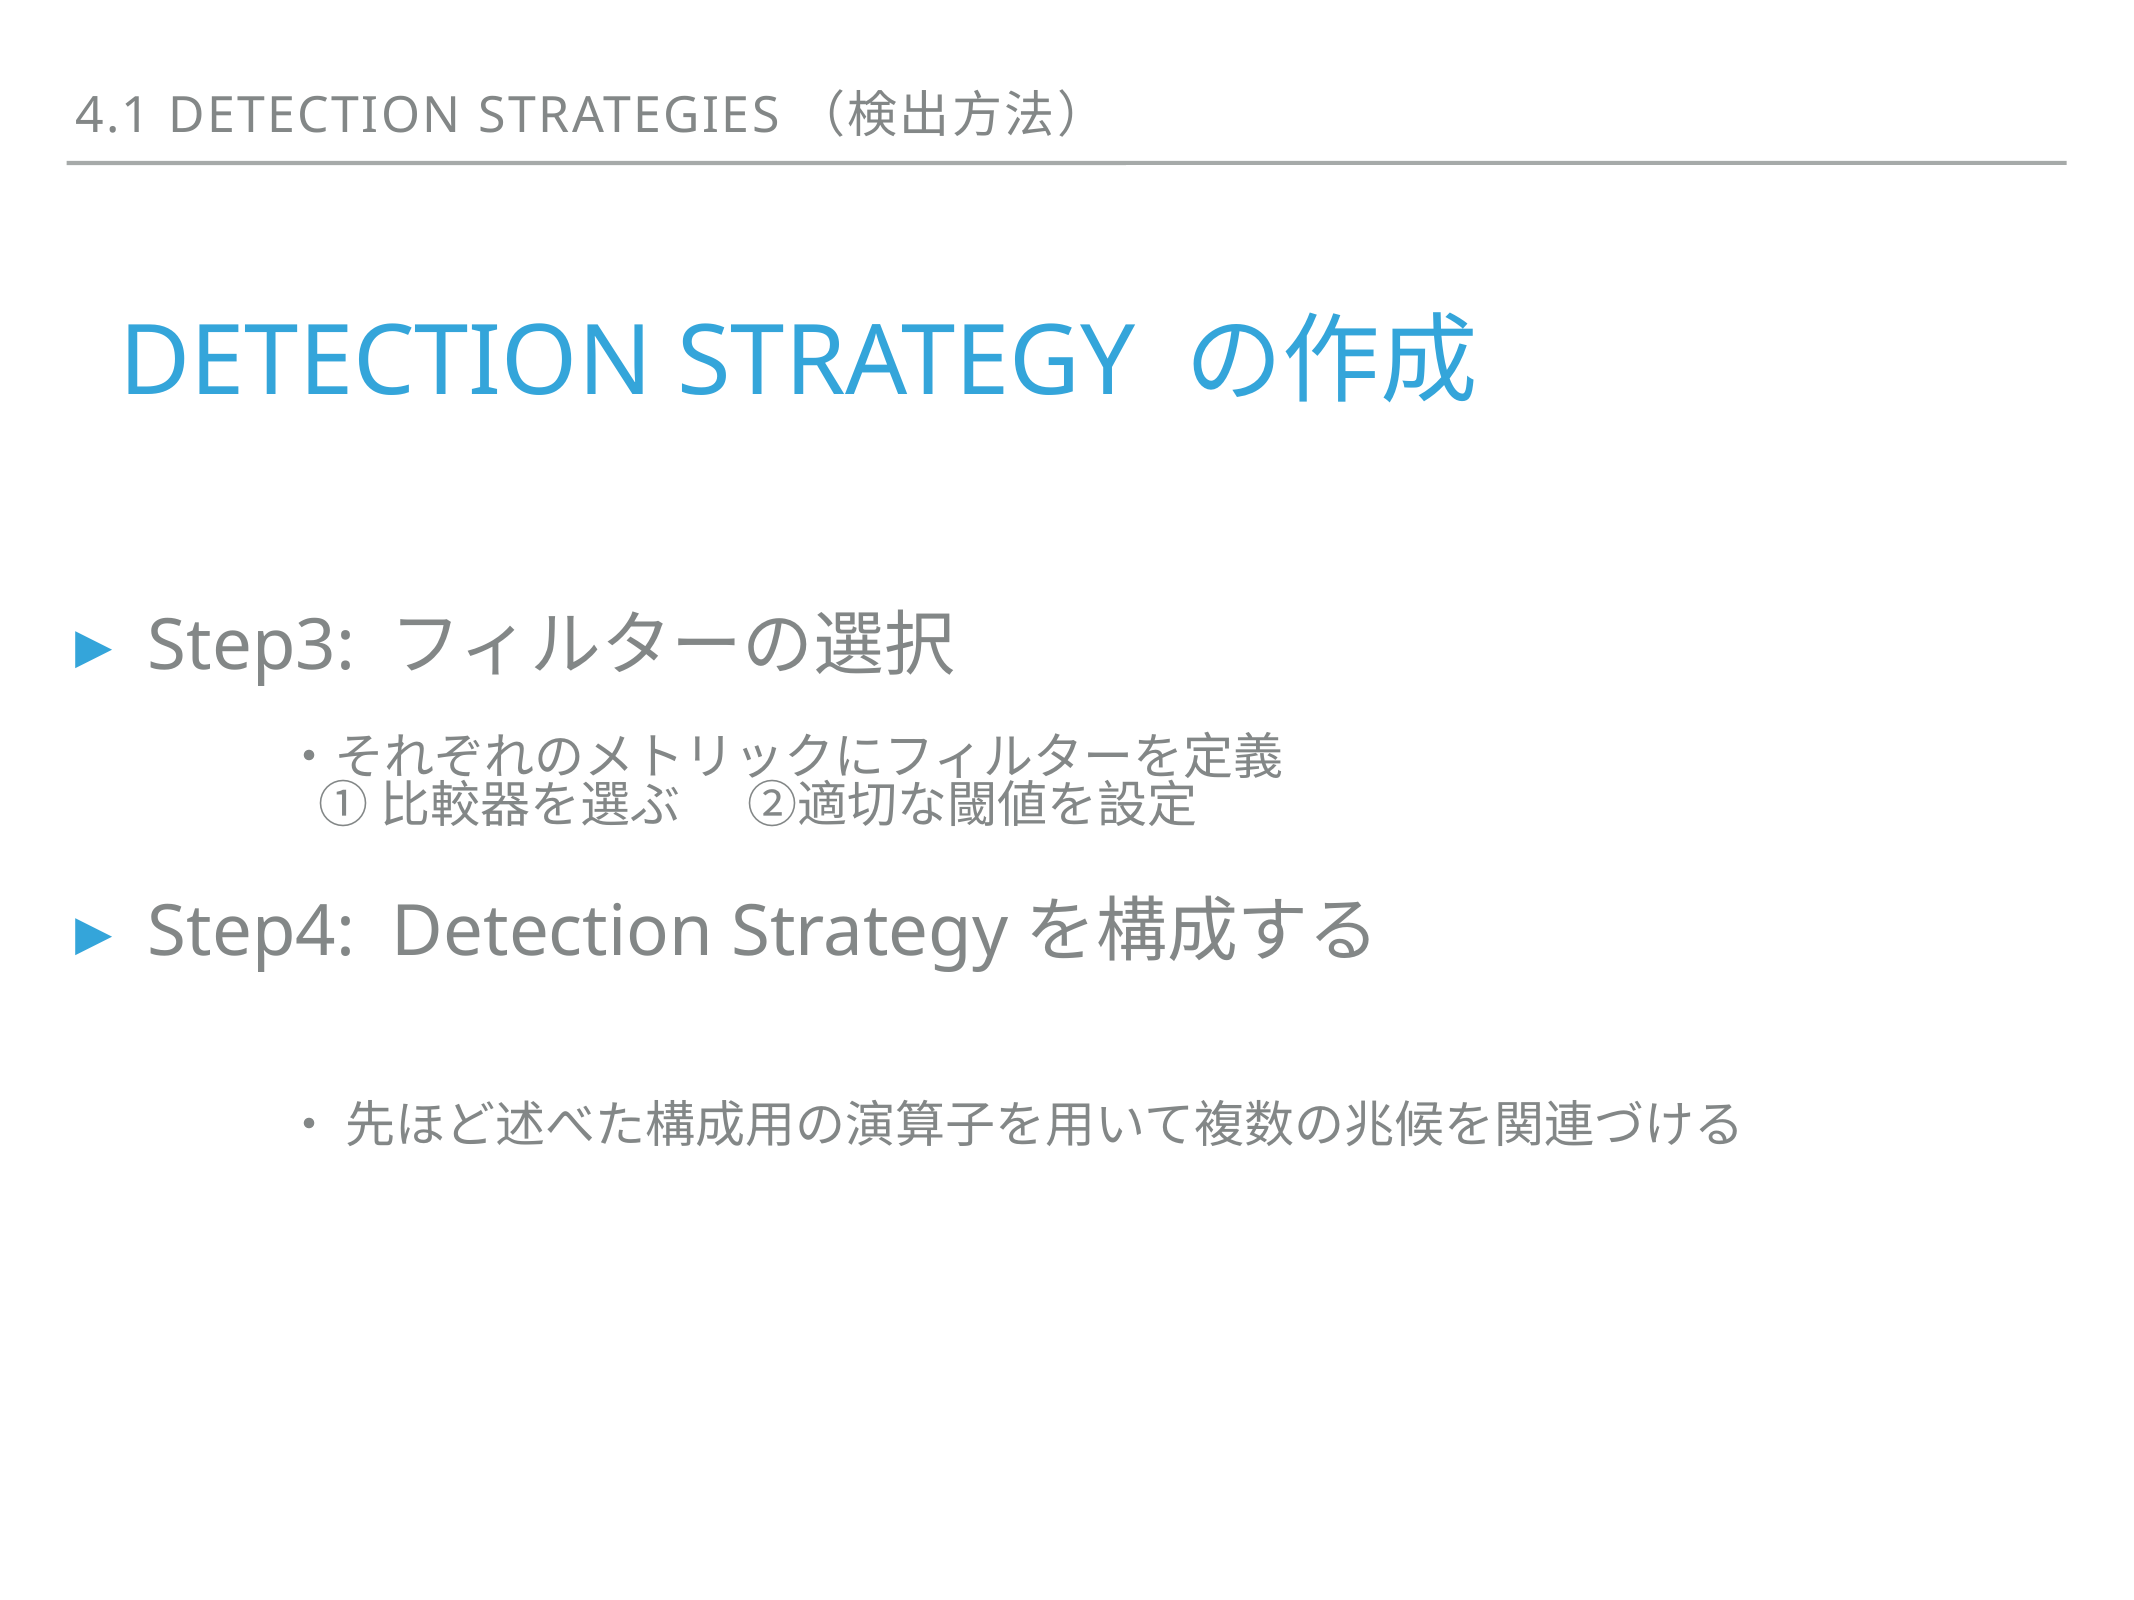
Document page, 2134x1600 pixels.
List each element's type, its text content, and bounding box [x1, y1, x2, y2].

title Detection strategy の作成 [110, 310, 2112, 445]
list Step3: フィルターの選択 Step4: Detection Strategyを構成する [66, 589, 2068, 1493]
list 4.1 Detection strategies（検出方法） [66, 74, 1901, 151]
text_box ・それぞれのメトリックにフィルターを定義 ①比較器を選ぶ ②適切な閾値を設定 [276, 727, 2013, 917]
text_box ・ 先ほど述べた構成用の演算子を用いて複数の兆候を関連づける [276, 1095, 2013, 1305]
